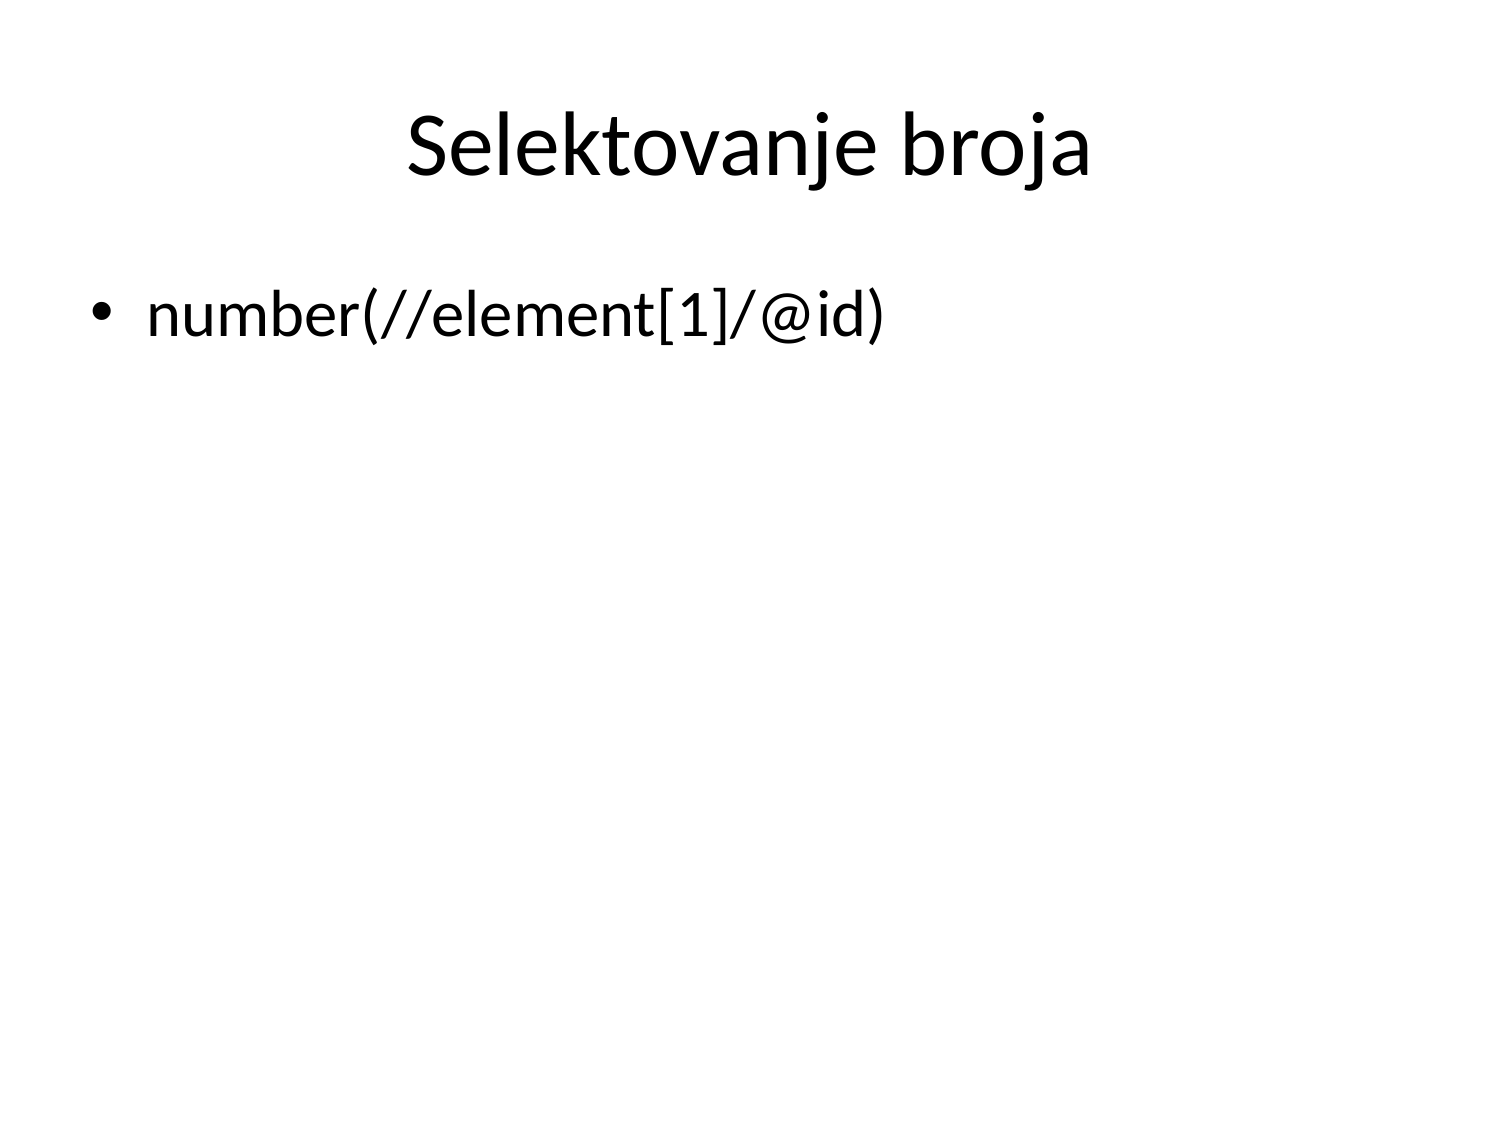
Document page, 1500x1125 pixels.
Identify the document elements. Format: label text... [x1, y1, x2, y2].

list number(//element[1]/@id) [75, 262, 1425, 1005]
title Selektovanje broja [75, 45, 1425, 233]
